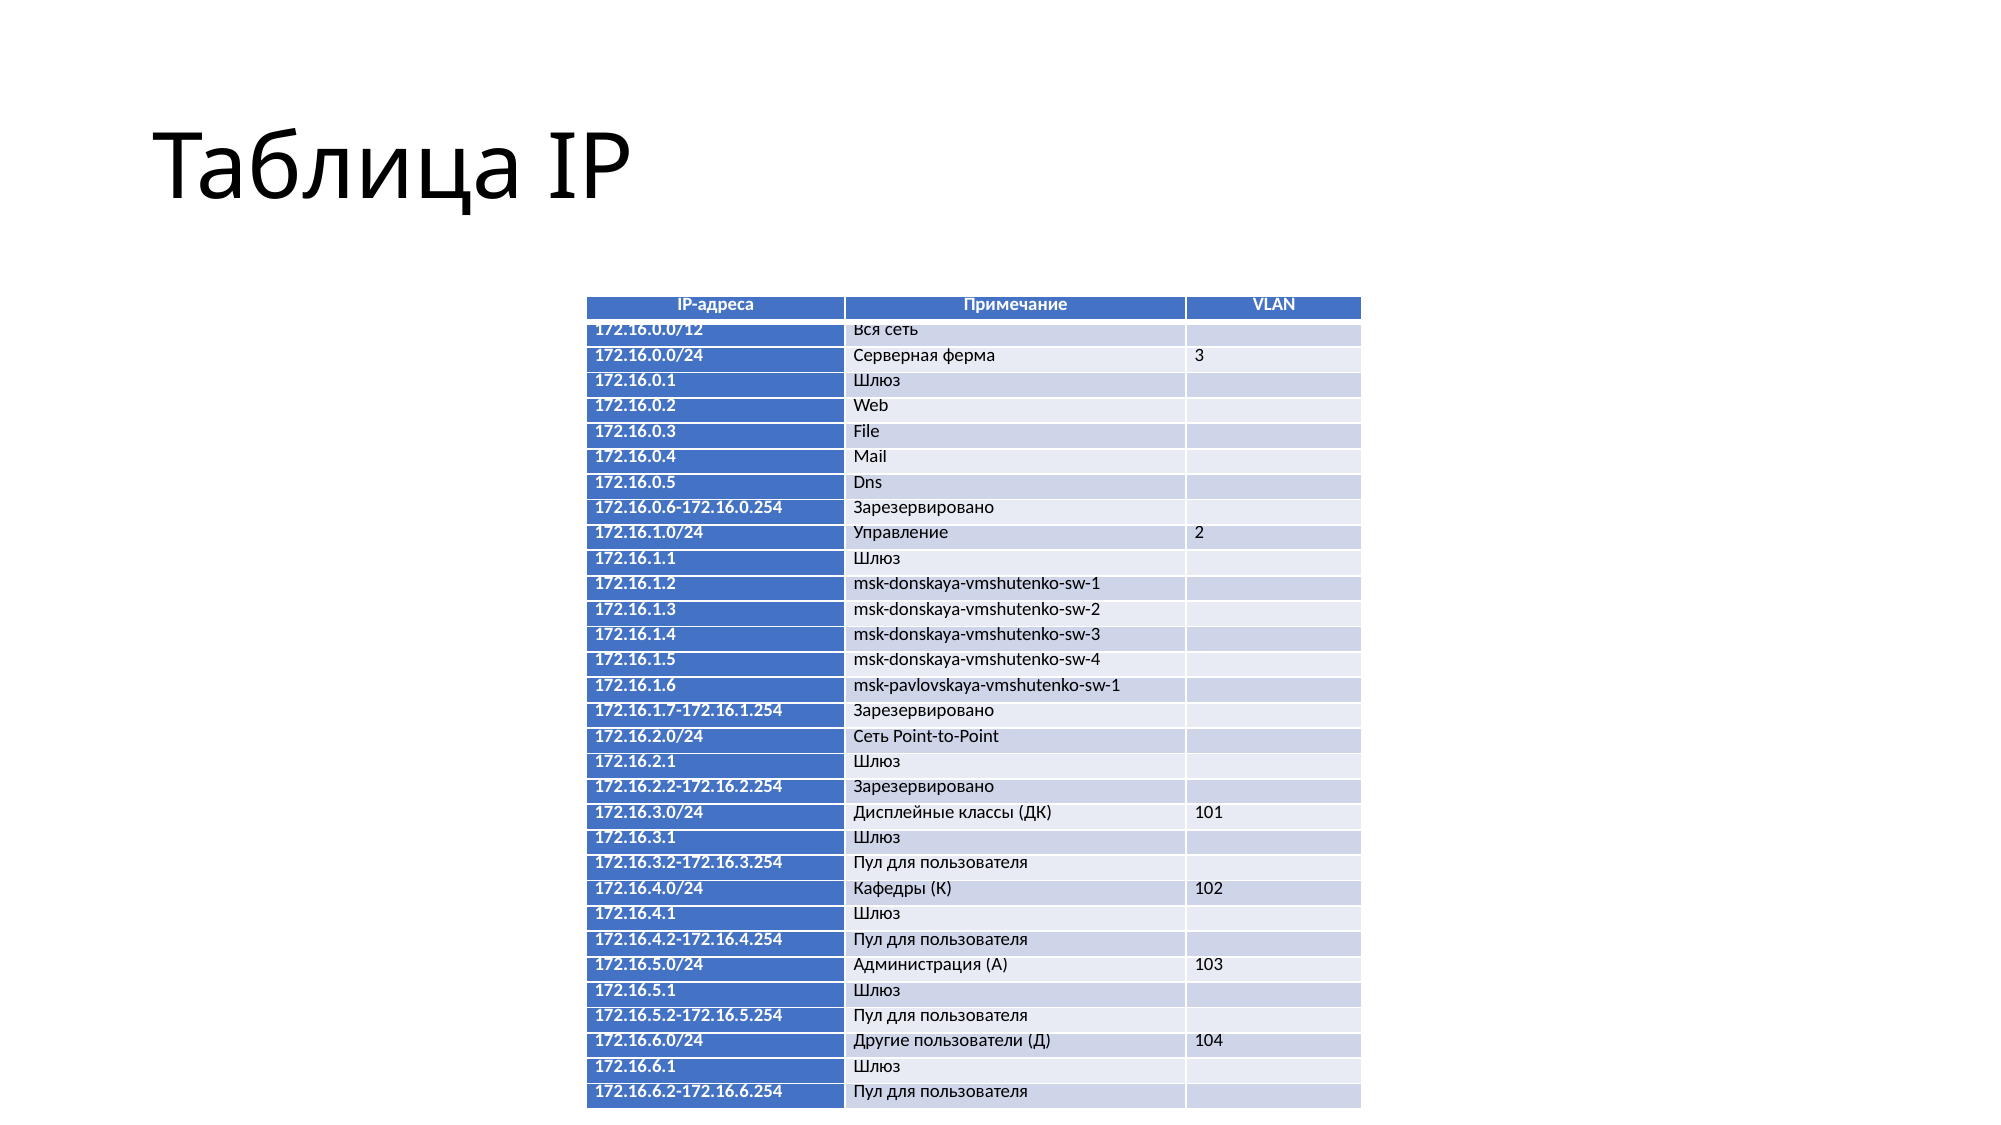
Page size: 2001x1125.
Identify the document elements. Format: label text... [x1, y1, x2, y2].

table_cell Шлюз [846, 907, 1185, 930]
table_cell [1187, 424, 1361, 448]
table_cell 172.16.0.1 [587, 373, 844, 397]
table_cell 172.16.2.0/24 [587, 729, 844, 753]
table_cell 3 [1187, 348, 1361, 372]
table_cell [1187, 373, 1361, 397]
table_cell [1187, 983, 1361, 1007]
table_cell 172.16.0.3 [587, 424, 844, 448]
table_cell 172.16.1.6 [587, 678, 844, 702]
table_cell msk-donskaya-vmshutenko-sw-4 [846, 653, 1185, 676]
table_cell 102 [1187, 881, 1361, 905]
table_cell 103 [1187, 958, 1361, 981]
table_cell Mail [846, 450, 1185, 473]
table_cell Пул для пользователя [846, 1008, 1185, 1032]
table_cell Шлюз [846, 373, 1185, 397]
table_cell msk-pavlovskaya-vmshutenko-sw-1 [846, 678, 1185, 702]
table_cell Кафедры (К) [846, 881, 1185, 905]
table_cell Сеть Point-to-Point [846, 729, 1185, 753]
table_cell Другие пользователи (Д) [846, 1034, 1185, 1057]
table_cell Зарезервировано [846, 704, 1185, 727]
table_cell 172.16.4.2-172.16.4.254 [587, 932, 844, 956]
table_cell 172.16.0.0/24 [587, 348, 844, 372]
table_cell Шлюз [846, 551, 1185, 575]
table_cell 172.16.3.2-172.16.3.254 [587, 856, 844, 880]
table_cell 2 [1187, 526, 1361, 549]
table_cell [1187, 678, 1361, 702]
table_cell [1187, 475, 1361, 499]
table_cell [1187, 450, 1361, 473]
table_cell File [846, 424, 1185, 448]
table_header IP-адреса [587, 297, 844, 319]
table_cell Шлюз [846, 831, 1185, 854]
table_cell msk-donskaya-vmshutenko-sw-3 [846, 627, 1185, 651]
title Таблица IP [137, 59, 1863, 278]
table_cell [1187, 1084, 1361, 1108]
table_cell 172.16.2.2-172.16.2.254 [587, 780, 844, 803]
table_cell Пул для пользователя [846, 856, 1185, 880]
table_cell 172.16.1.3 [587, 602, 844, 626]
table_cell 172.16.5.2-172.16.5.254 [587, 1008, 844, 1032]
table_cell 172.16.0.2 [587, 399, 844, 422]
table_cell [1187, 754, 1361, 778]
table_cell Серверная ферма [846, 348, 1185, 372]
table_cell 172.16.5.1 [587, 983, 844, 1007]
table_cell [1187, 577, 1361, 600]
table_cell 172.16.6.2-172.16.6.254 [587, 1084, 844, 1108]
table_cell Шлюз [846, 983, 1185, 1007]
table_cell msk-donskaya-vmshutenko-sw-2 [846, 602, 1185, 626]
table_cell Зарезервировано [846, 500, 1185, 524]
table_cell [1187, 399, 1361, 422]
table_cell 172.16.0.6-172.16.0.254 [587, 500, 844, 524]
table_cell 172.16.0.0/12 [587, 325, 844, 346]
table_cell Dns [846, 475, 1185, 499]
table_cell [1187, 780, 1361, 803]
table_cell 172.16.0.5 [587, 475, 844, 499]
table_cell Web [846, 399, 1185, 422]
table_cell 172.16.6.0/24 [587, 1034, 844, 1057]
table_cell 172.16.6.1 [587, 1059, 844, 1083]
table_cell Дисплейные классы (ДК) [846, 805, 1185, 829]
table_cell 172.16.3.1 [587, 831, 844, 854]
table_cell 172.16.1.0/24 [587, 526, 844, 549]
table_header VLAN [1187, 297, 1361, 319]
table_cell [1187, 551, 1361, 575]
table_cell [1187, 907, 1361, 930]
table_cell Шлюз [846, 754, 1185, 778]
table_cell 172.16.3.0/24 [587, 805, 844, 829]
table_cell 172.16.1.4 [587, 627, 844, 651]
table_cell 172.16.1.7-172.16.1.254 [587, 704, 844, 727]
table_cell [1187, 1008, 1361, 1032]
table_cell [1187, 729, 1361, 753]
table_cell Администрация (А) [846, 958, 1185, 981]
table_cell [1187, 932, 1361, 956]
table_cell 172.16.1.1 [587, 551, 844, 575]
table_cell Вся сеть [846, 325, 1185, 346]
table_cell [1187, 500, 1361, 524]
table_header Примечание [846, 297, 1185, 319]
table_cell Управление [846, 526, 1185, 549]
table_cell Шлюз [846, 1059, 1185, 1083]
table_cell Зарезервировано [846, 780, 1185, 803]
table_cell 172.16.4.1 [587, 907, 844, 930]
table_cell [1187, 325, 1361, 346]
table_cell 172.16.1.5 [587, 653, 844, 676]
table_cell 172.16.2.1 [587, 754, 844, 778]
table_cell Пул для пользователя [846, 1084, 1185, 1108]
table_cell [1187, 653, 1361, 676]
table_cell [1187, 831, 1361, 854]
table_cell 172.16.5.0/24 [587, 958, 844, 981]
table_cell 101 [1187, 805, 1361, 829]
table_cell msk-donskaya-vmshutenko-sw-1 [846, 577, 1185, 600]
table_cell [1187, 602, 1361, 626]
table_cell 172.16.1.2 [587, 577, 844, 600]
table_cell [1187, 627, 1361, 651]
table_cell [1187, 704, 1361, 727]
table_cell 172.16.0.4 [587, 450, 844, 473]
table_cell 172.16.4.0/24 [587, 881, 844, 905]
table_cell [1187, 1059, 1361, 1083]
table_cell 104 [1187, 1034, 1361, 1057]
table_cell Пул для пользователя [846, 932, 1185, 956]
table_cell [1187, 856, 1361, 880]
